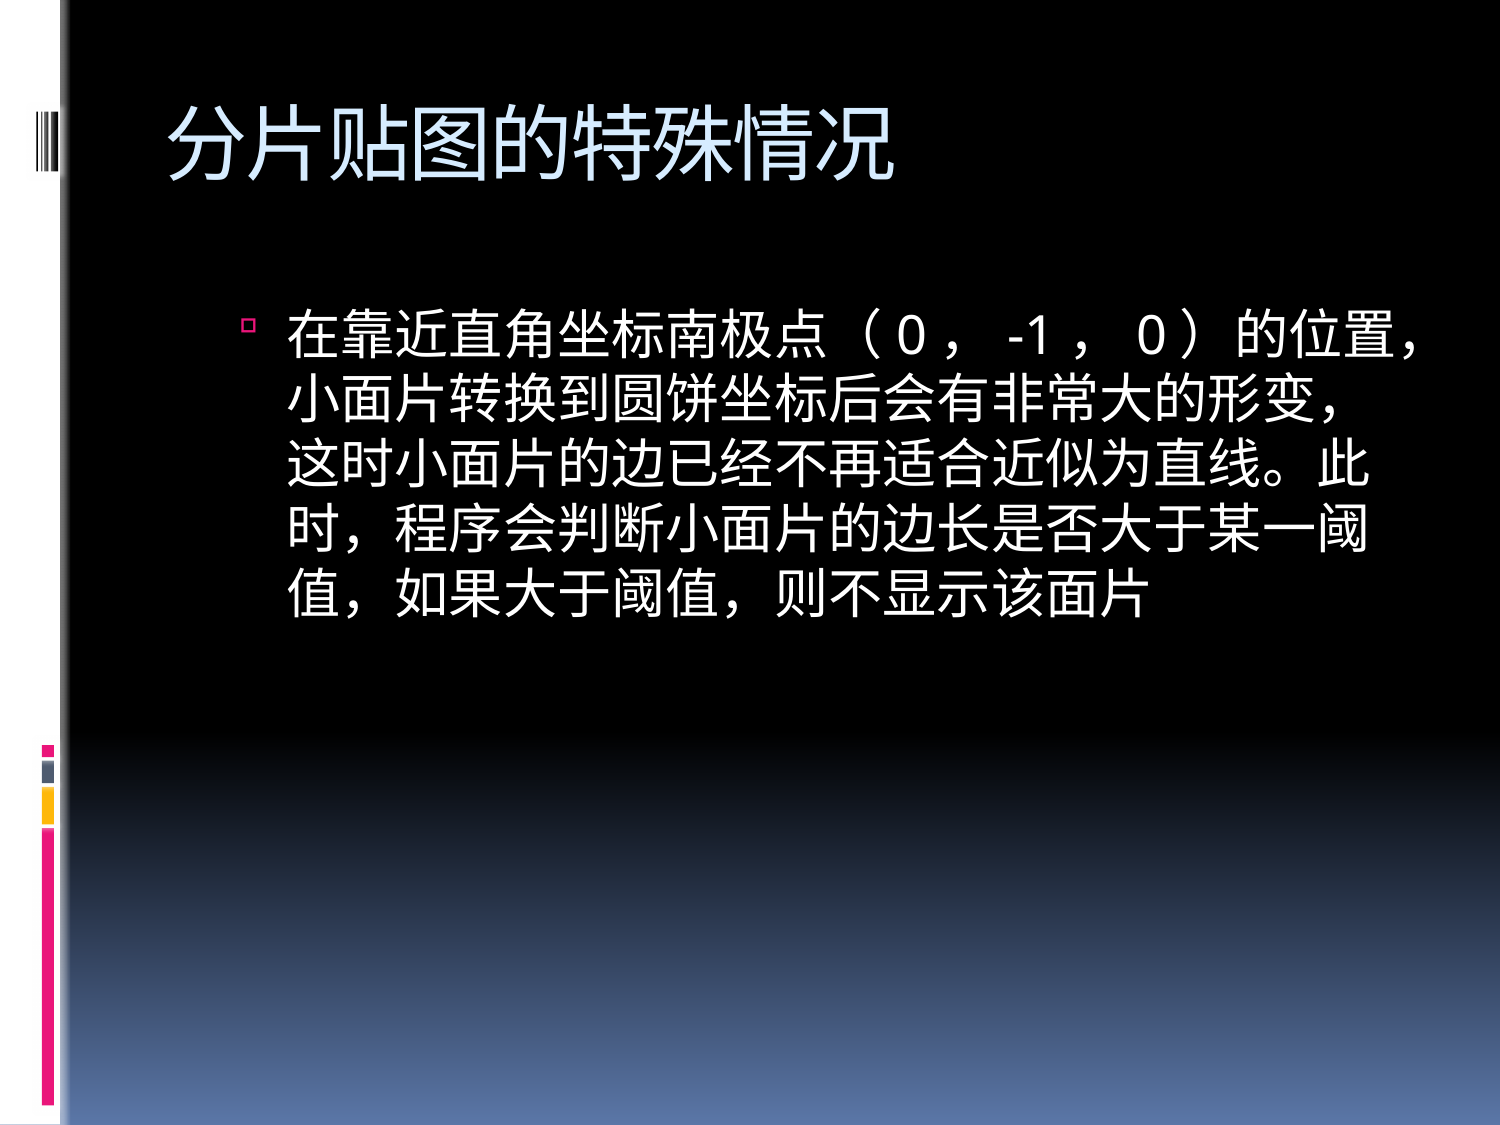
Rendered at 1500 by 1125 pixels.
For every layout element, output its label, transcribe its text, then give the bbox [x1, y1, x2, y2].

list 在靠近直角坐标南极点（0，-1，0）的位置，小面片转换到圆饼坐标后会有非常大的形变，这时小面片的边已经不再适合近似为直线。此时，程序会判断小面片的边长是否大于某一阈值，如果大于阈值，则不显示该面片 [150, 292, 1425, 1043]
title 分片贴图的特殊情况 [150, 83, 1425, 234]
